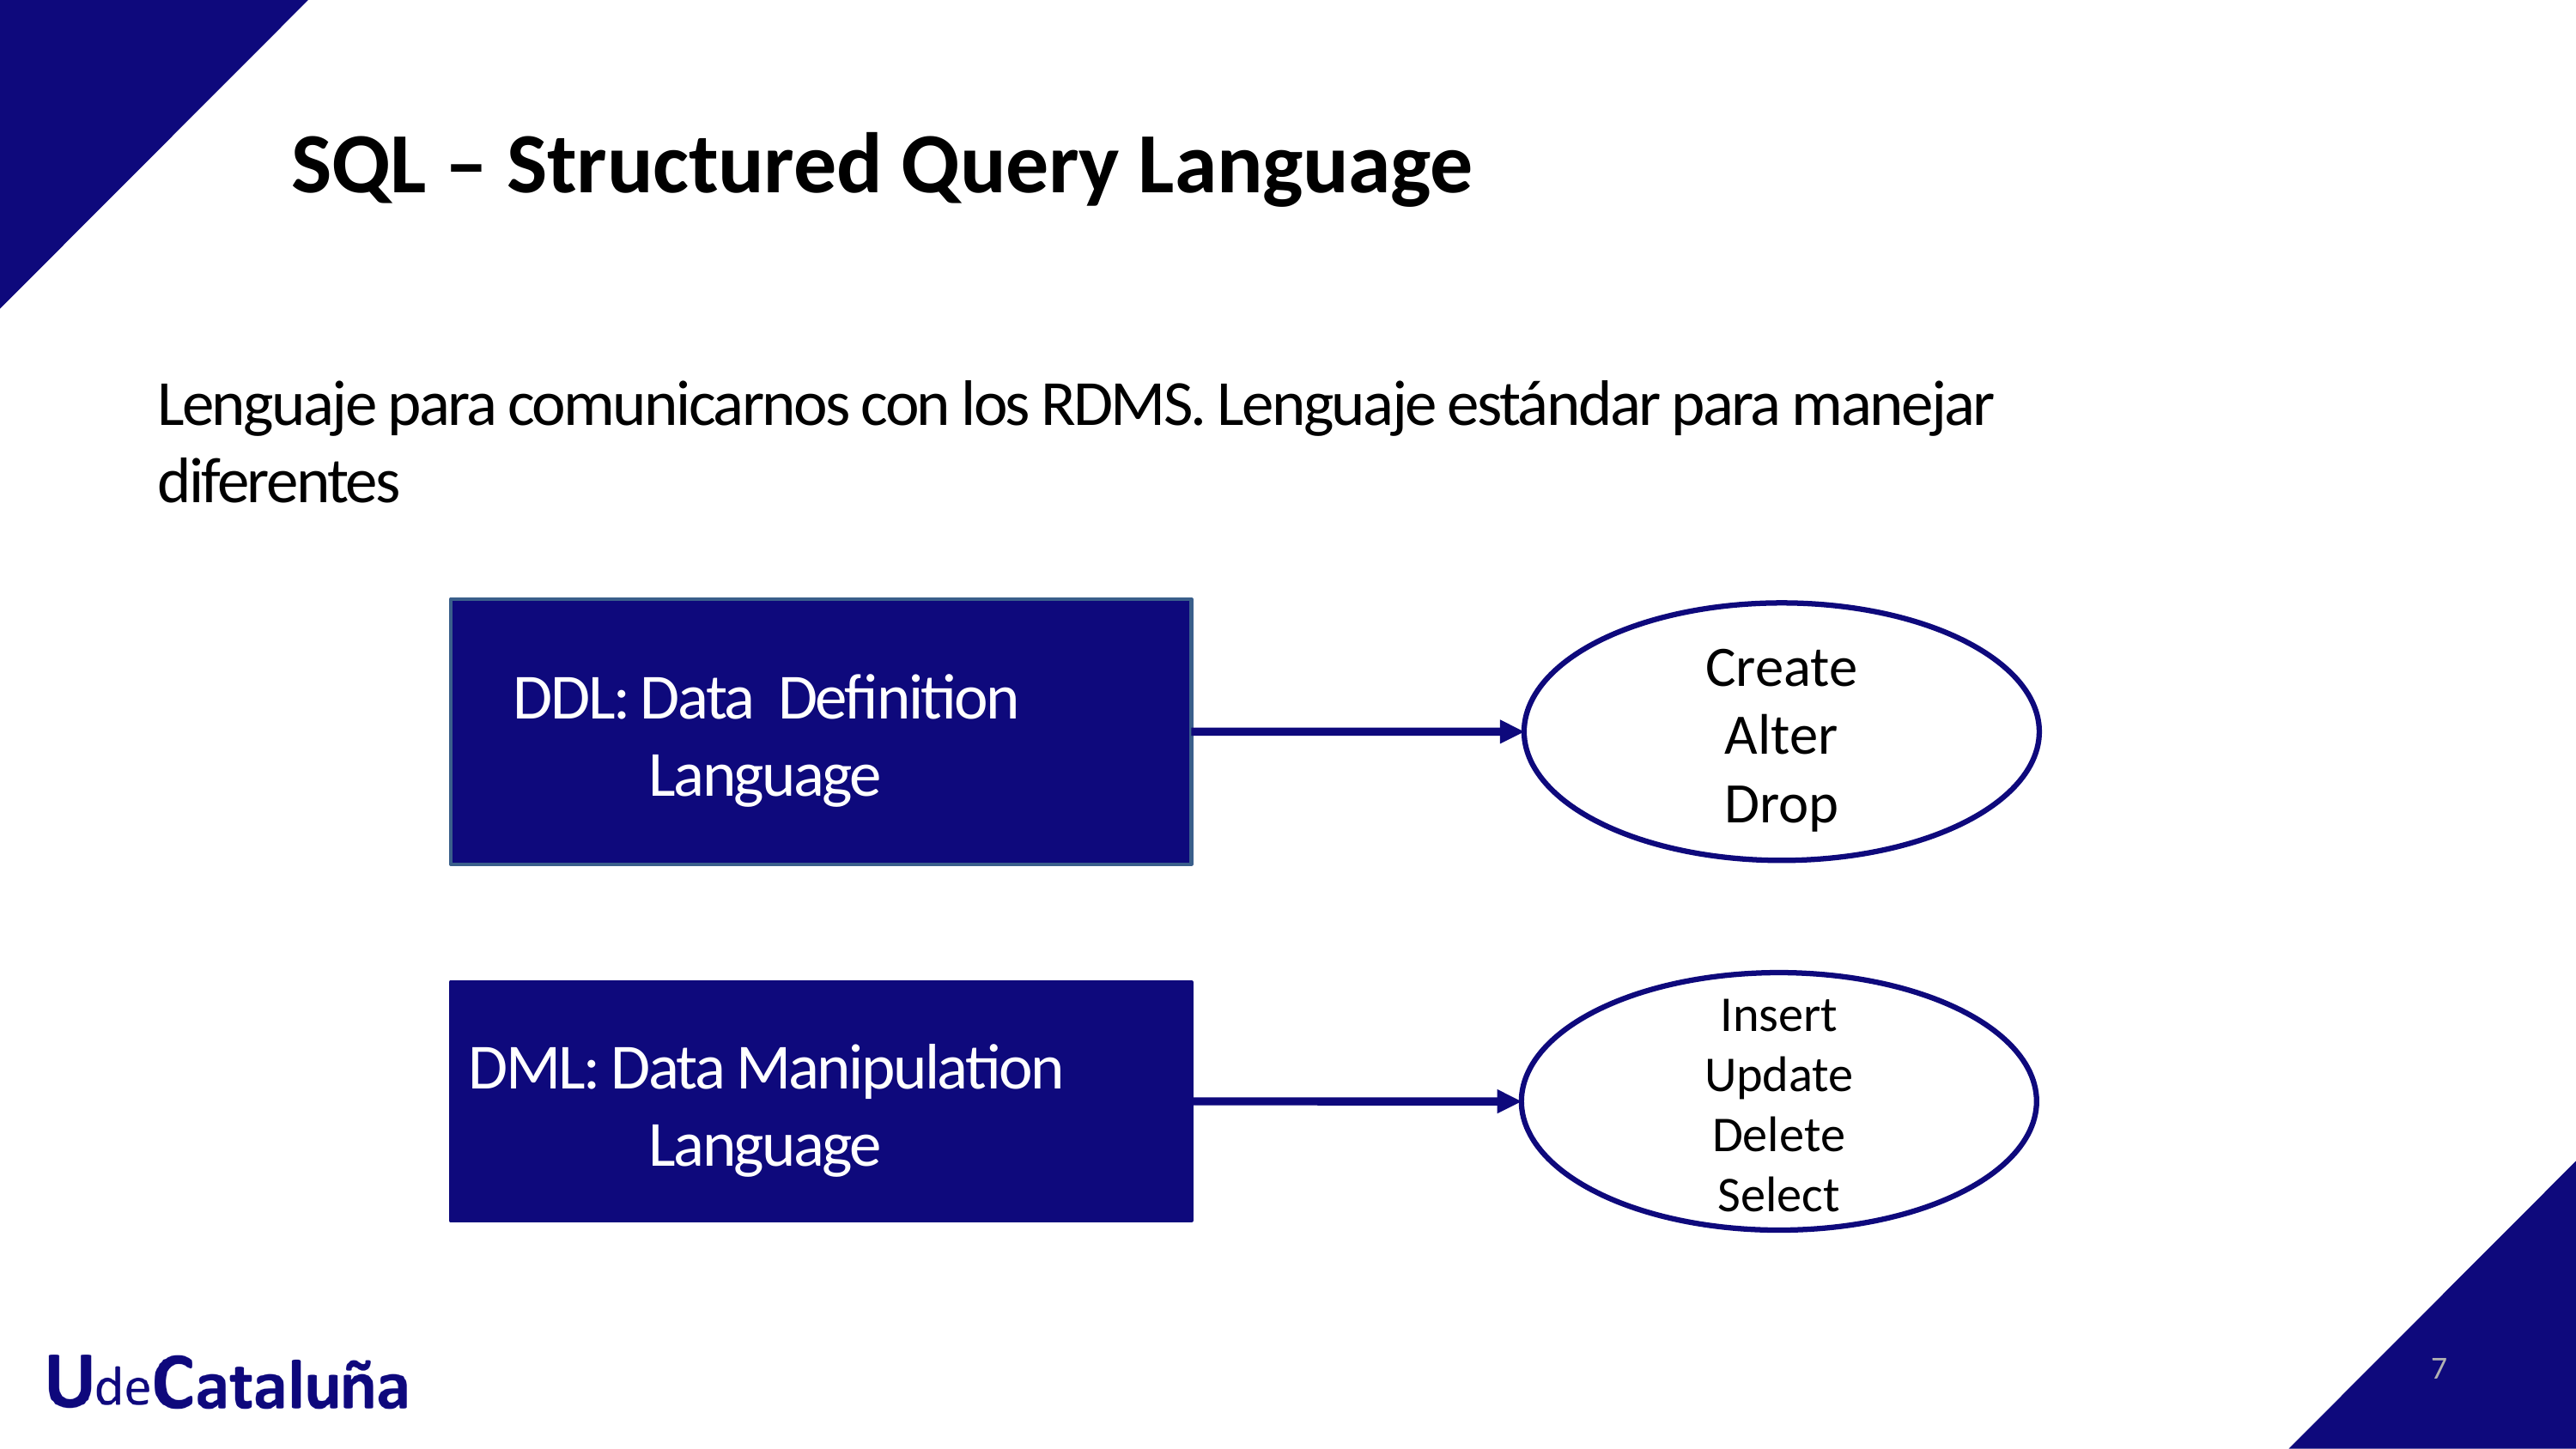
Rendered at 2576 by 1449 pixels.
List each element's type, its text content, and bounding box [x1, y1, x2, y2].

text_box Lenguaje para comunicarnos con los RDMS. Lenguaje estándar para manejar diferentes [155, 359, 2346, 516]
text_box SQL – Structured Query Language [289, 105, 2211, 210]
slide_number 7 [1855, 1347, 2447, 1420]
text_box DDL: Data Definition Language [449, 597, 1194, 866]
text_box Create Alter Drop [1522, 601, 2042, 863]
picture [46, 1347, 408, 1413]
text_box DML: Data Manipulation Language [449, 980, 1194, 1222]
text_box Insert Update Delete Select [1519, 970, 2038, 1233]
